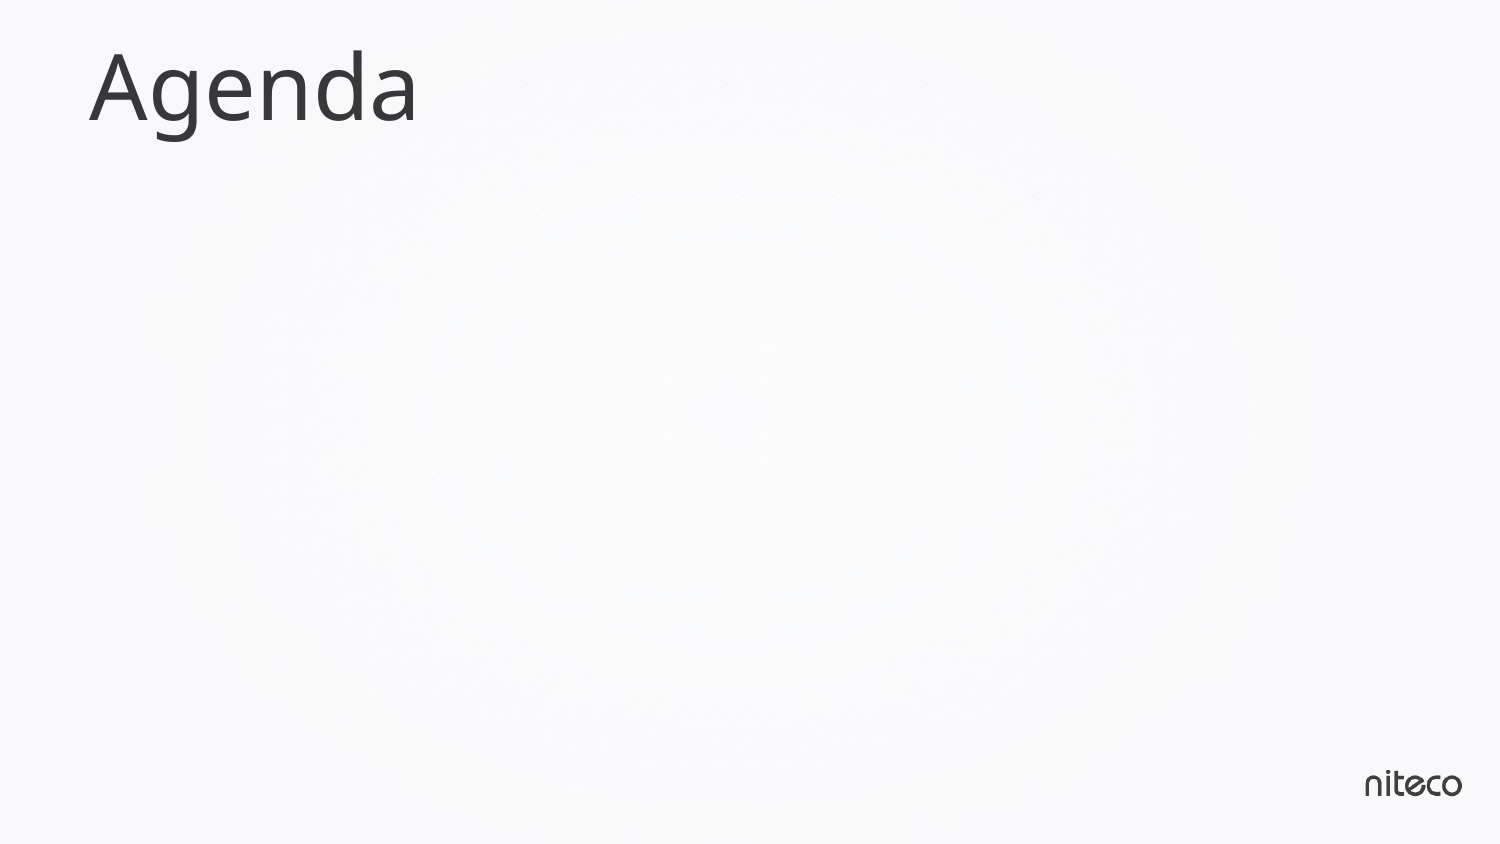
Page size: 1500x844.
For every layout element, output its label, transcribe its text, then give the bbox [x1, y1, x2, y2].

title Agenda [75, 33, 1425, 175]
picture [1334, 761, 1471, 806]
